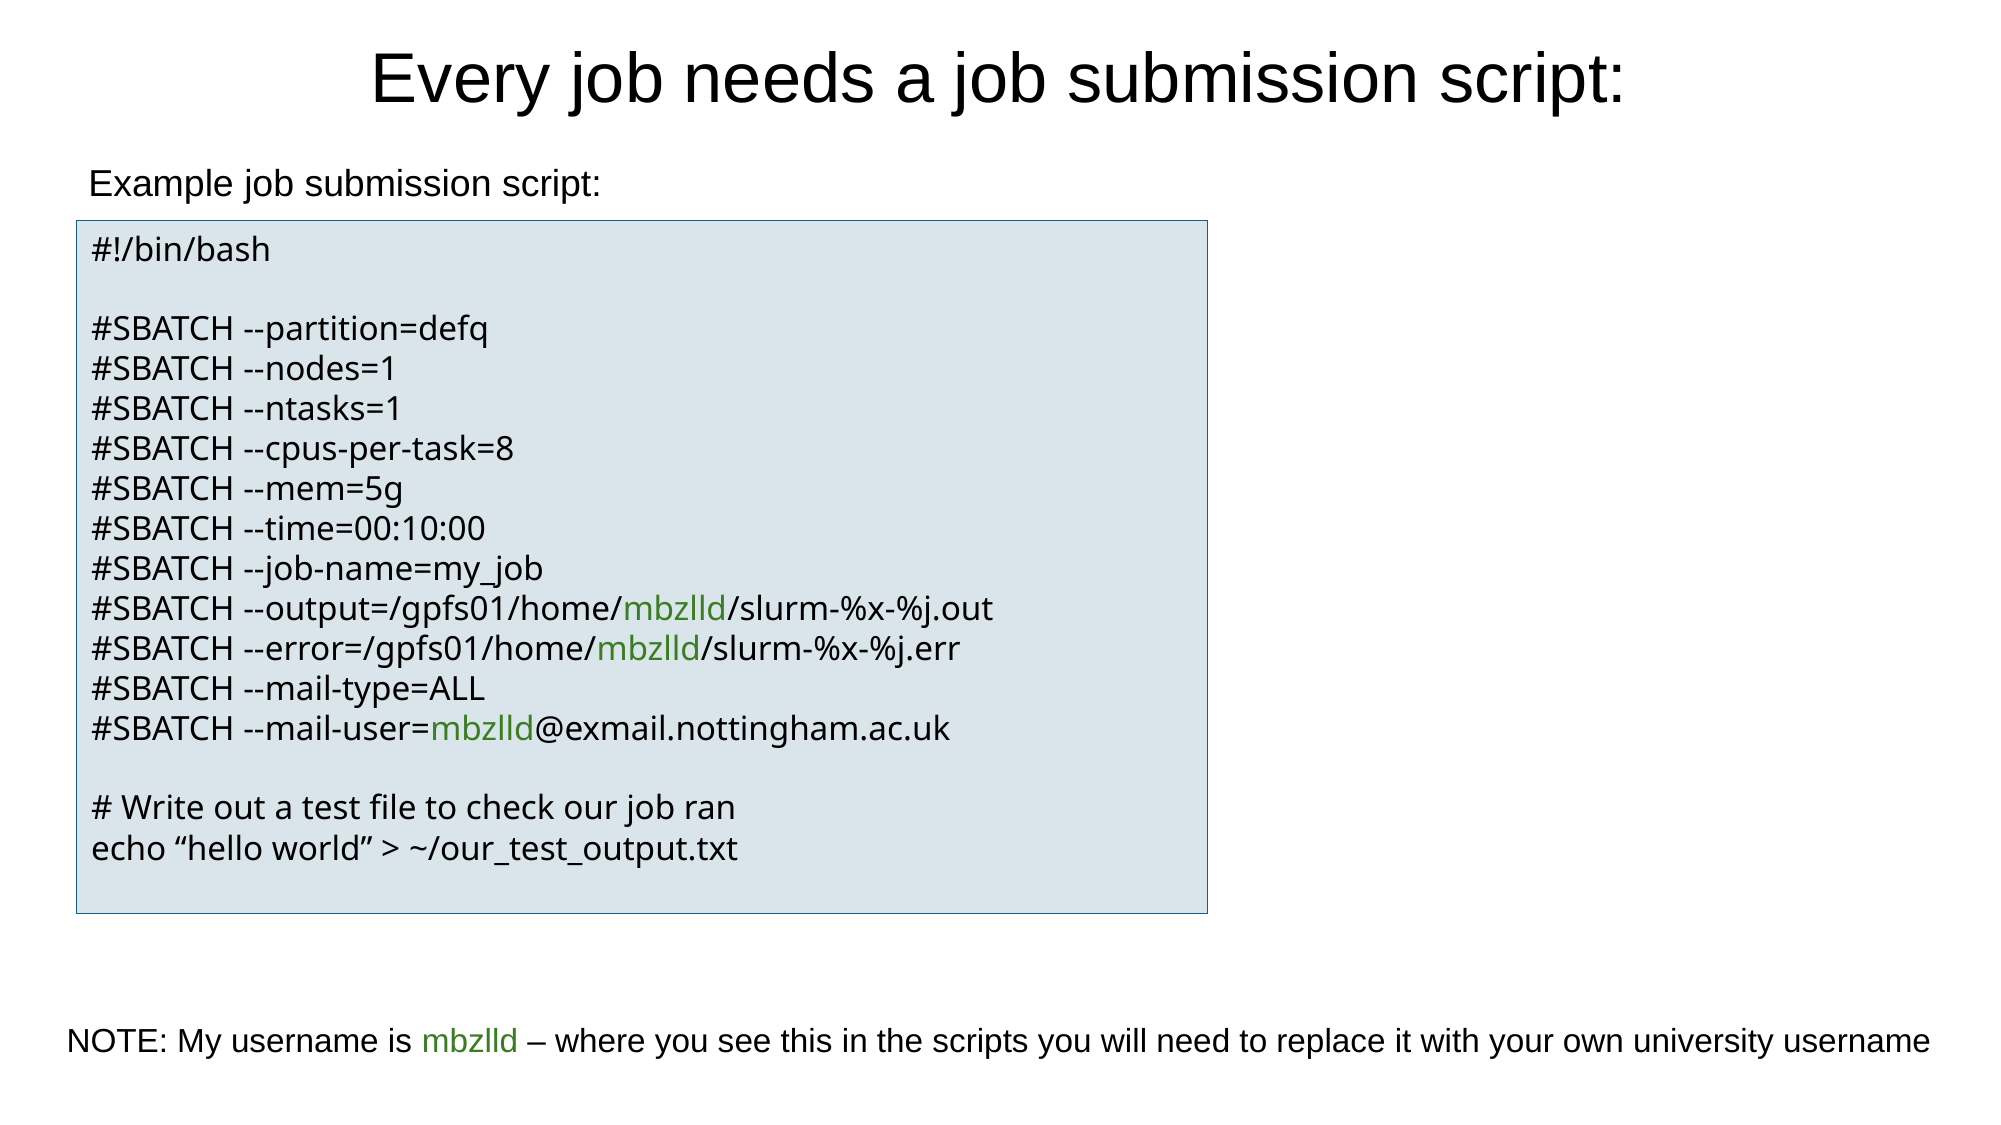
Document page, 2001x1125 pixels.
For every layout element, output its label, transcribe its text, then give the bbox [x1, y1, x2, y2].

title Every job needs a job submission script: [249, 33, 1750, 125]
text_box Example job submission script: [73, 151, 618, 212]
text_box NOTE: My username is mbzlld – where you see this in the scripts you will need to replace it with your own university username [0, 1012, 2000, 1067]
text_box #!/bin/bash #SBATCH --partition=defq #SBATCH --nodes=1 #SBATCH --ntasks=1 #SBATCH --cpus-per-task=8 #SBATCH --mem=5g #SBATCH --time=00:10:00 #SBATCH --job-name=my_job #SBATCH --output=/gpfs01/home/mbzlld/slurm-%x-%j.out #SBATCH --error=/gpfs01/home/mbzlld/slurm-%x-%j.err #SBATCH --mail-type=ALL #SBATCH --mail-user=mbzlld@exmail.nottingham.ac.uk # Write out a test file to check our job ran echo “hello world” > ~/our_test_output.txt [76, 220, 1208, 914]
